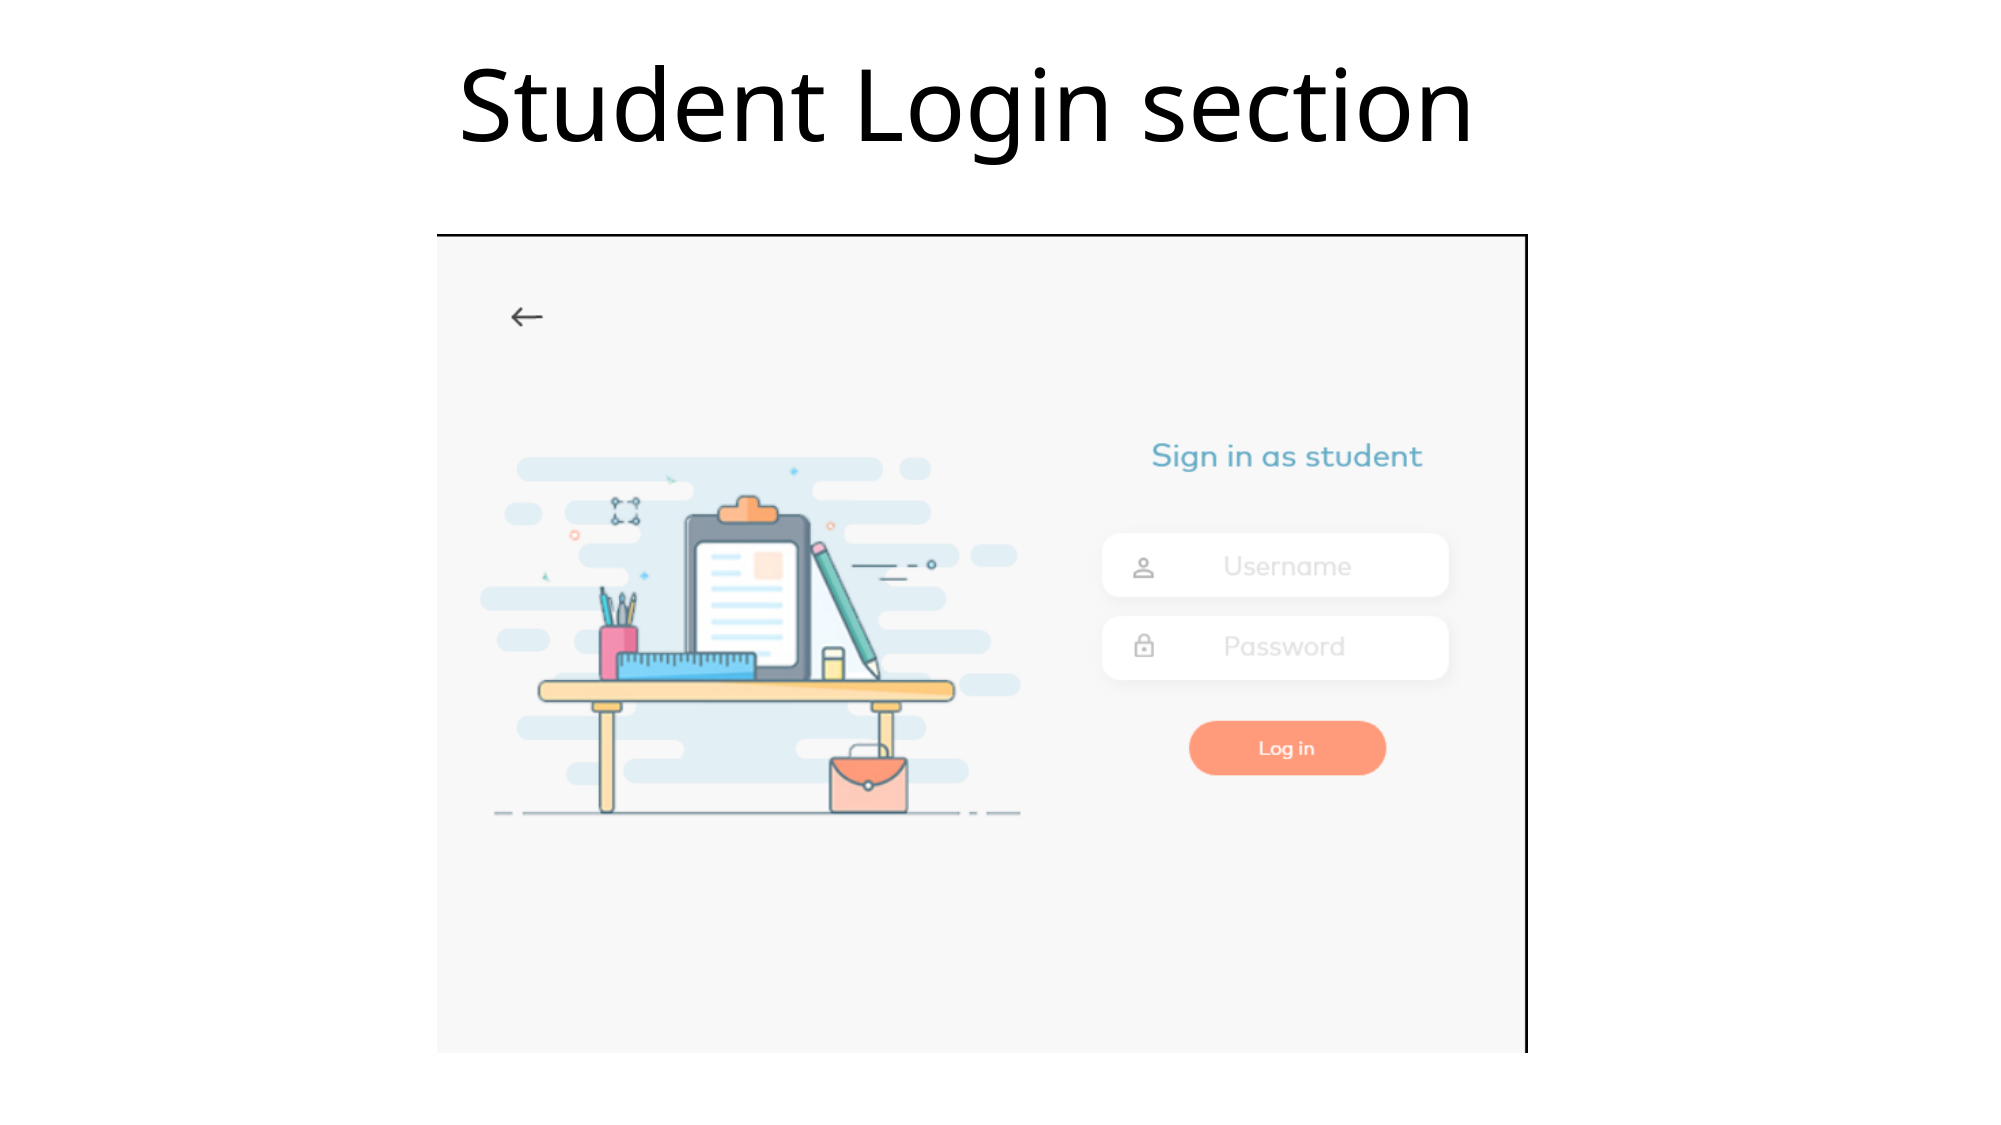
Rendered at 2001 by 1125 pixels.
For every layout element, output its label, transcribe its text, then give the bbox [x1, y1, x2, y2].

title Student Login section [443, 0, 1557, 218]
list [437, 234, 1528, 1053]
